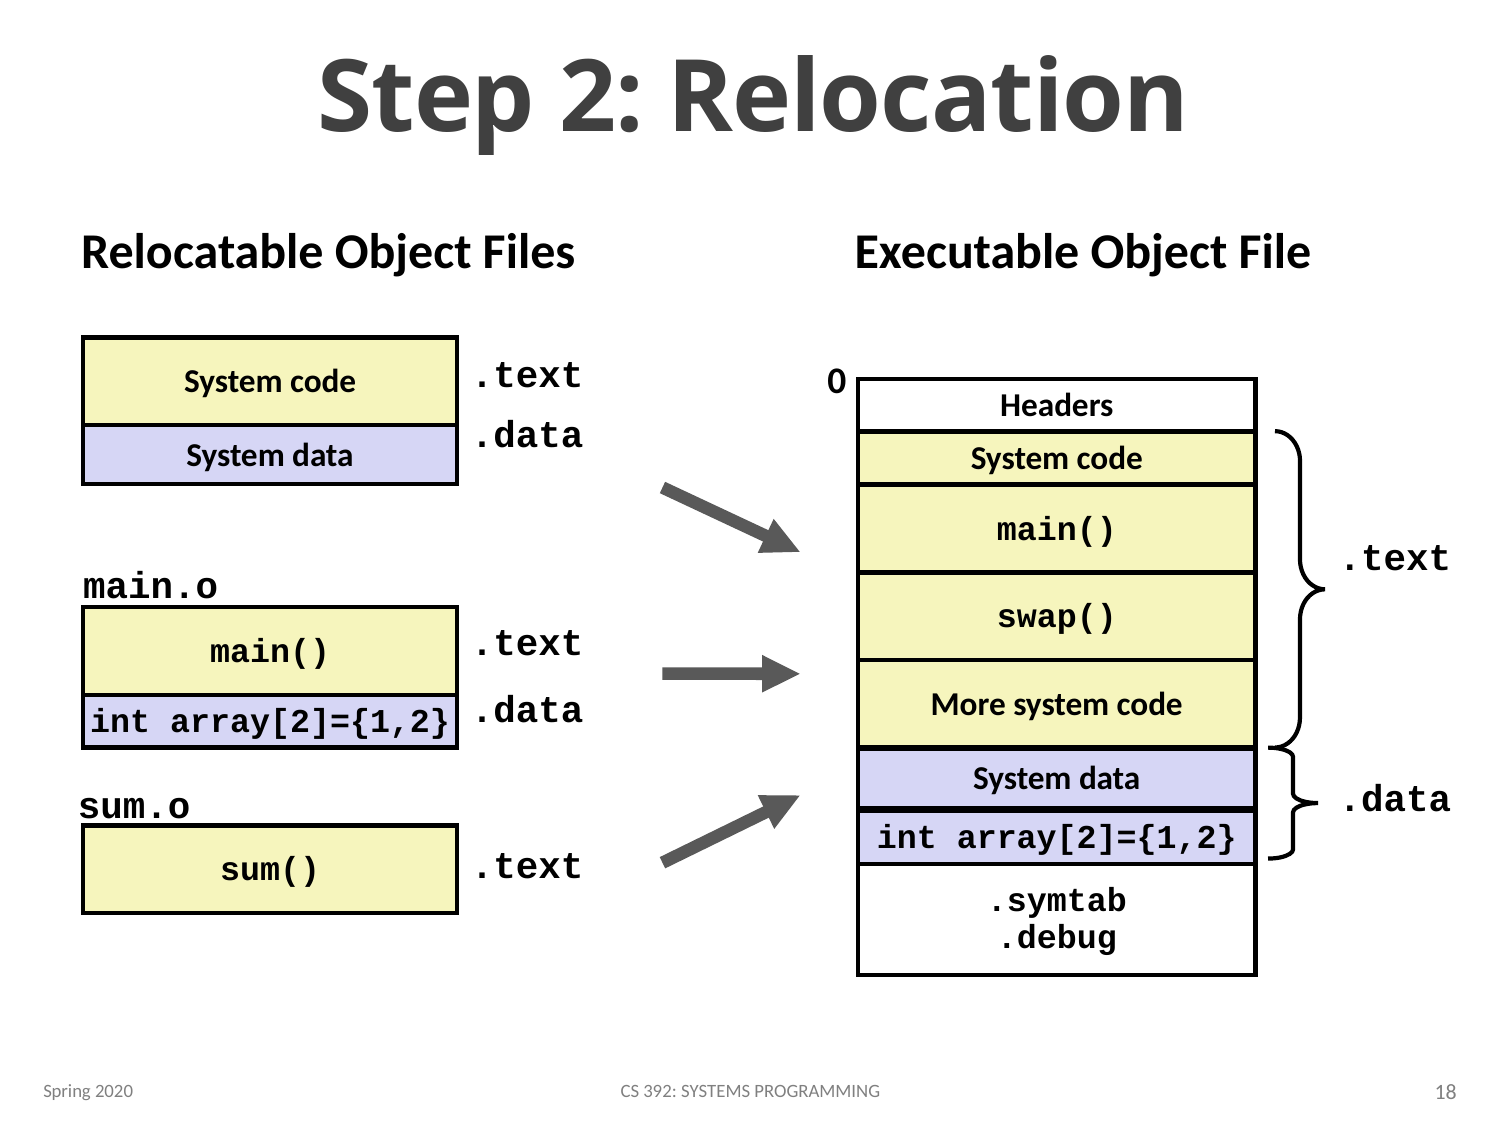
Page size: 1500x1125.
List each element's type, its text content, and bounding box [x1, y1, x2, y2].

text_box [61, 213, 1467, 976]
title Step 2: Relocation [135, 5, 1373, 160]
slide_number Spring 2020 [28, 1059, 333, 1120]
slide_number 18 [1310, 1060, 1472, 1121]
footer CS 392: Systems Programming [453, 1059, 1047, 1120]
